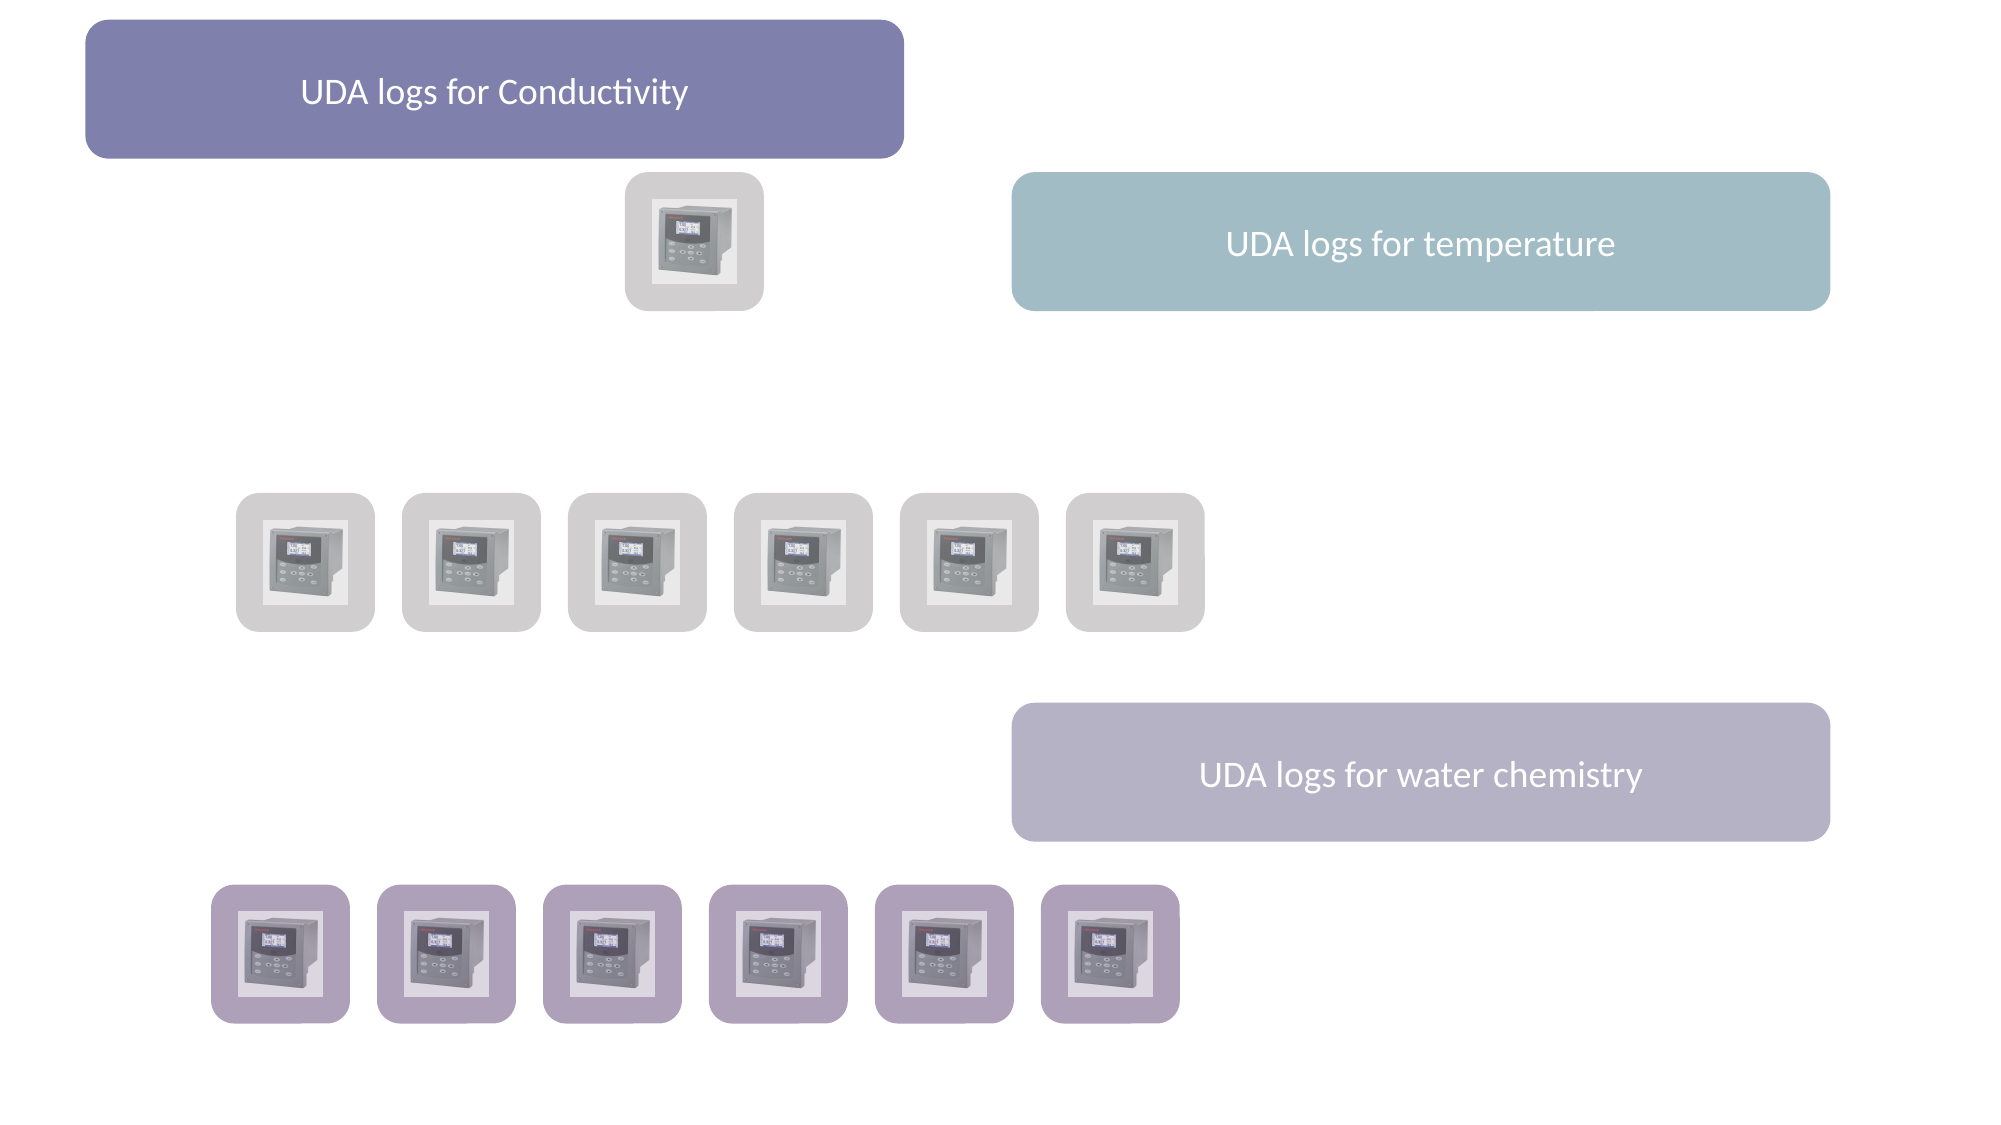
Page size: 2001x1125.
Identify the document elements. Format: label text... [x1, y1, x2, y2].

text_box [624, 172, 764, 312]
text_box UDA logs for water chemistry [1010, 701, 1832, 843]
text_box UDA logs for Conductivity [84, 18, 906, 160]
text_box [211, 884, 1180, 1024]
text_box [236, 492, 1205, 632]
text_box UDA logs for temperature [1010, 171, 1832, 313]
